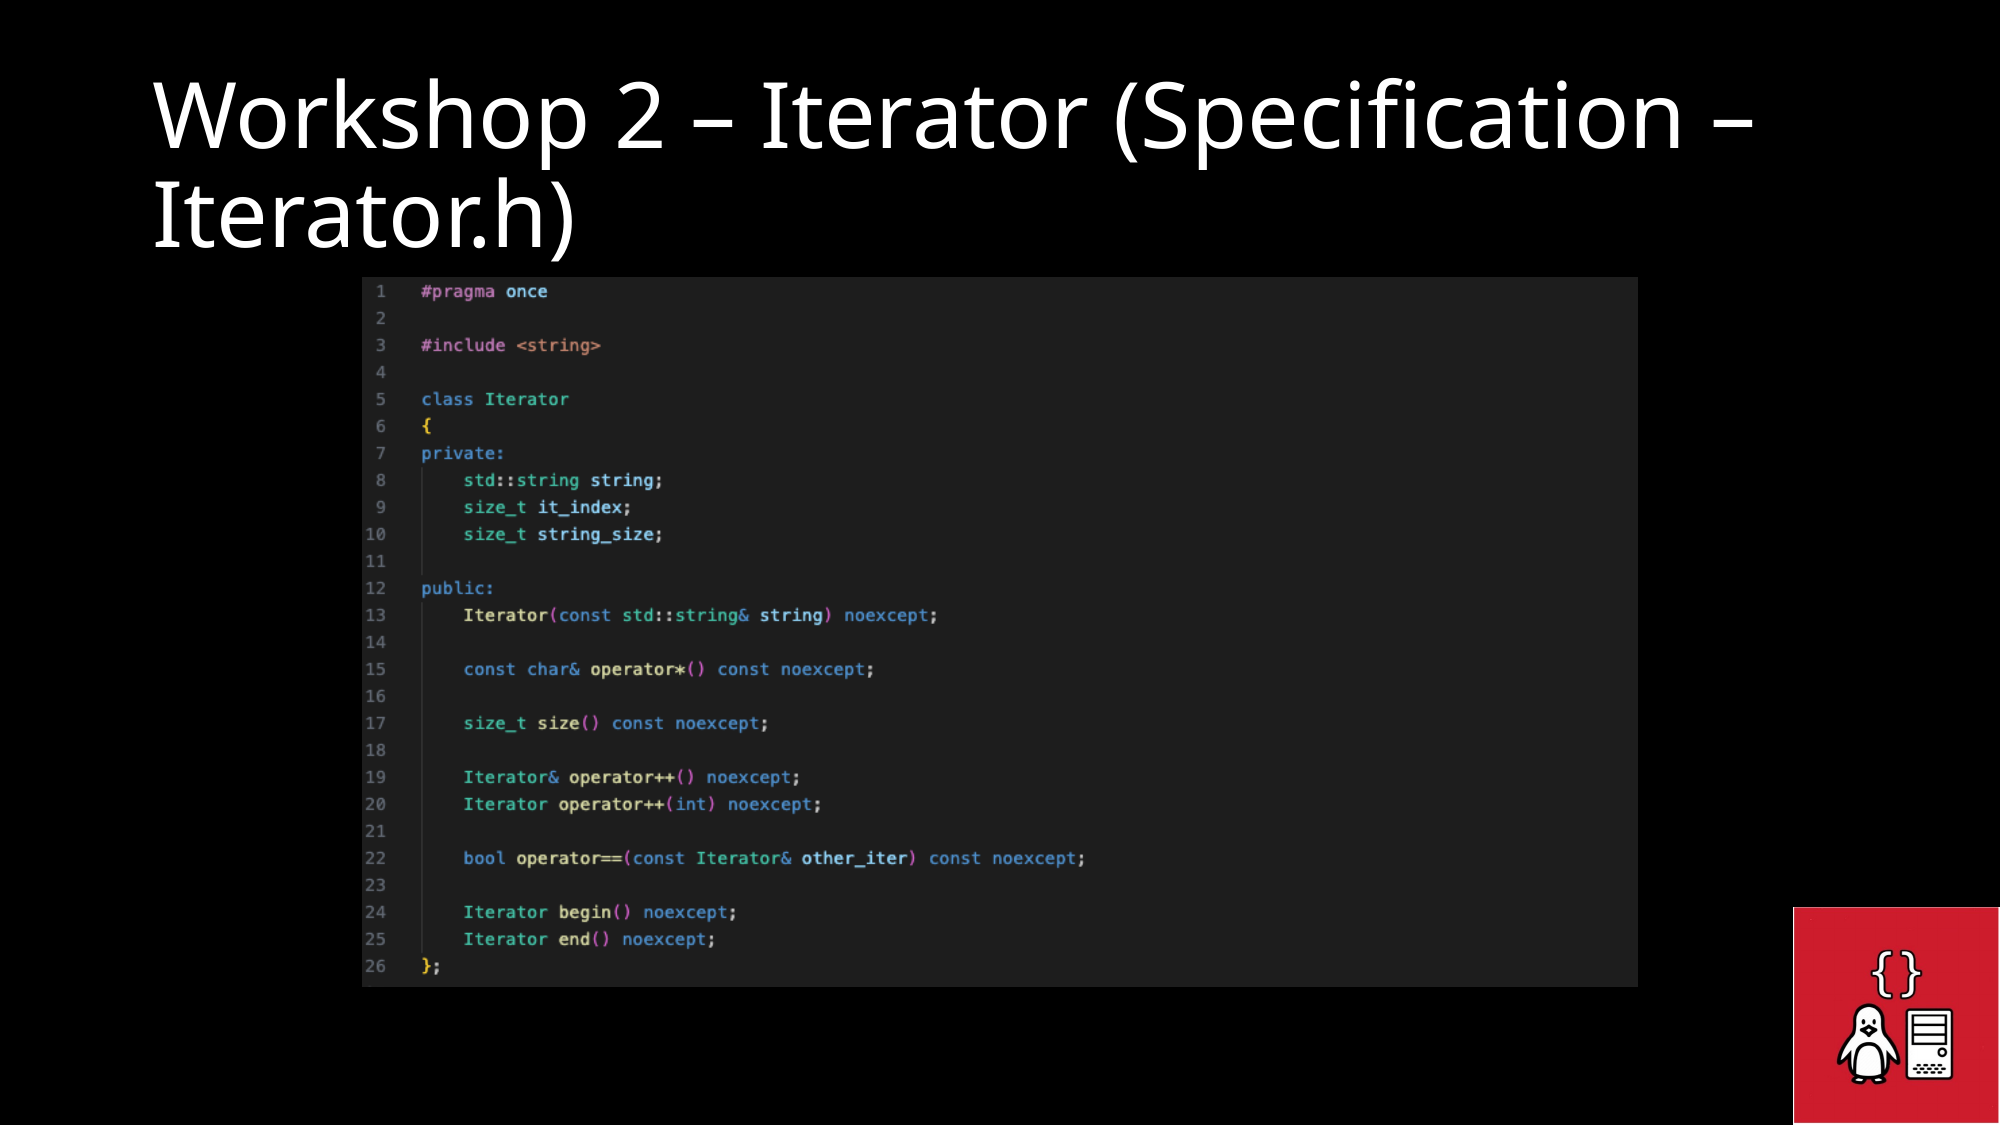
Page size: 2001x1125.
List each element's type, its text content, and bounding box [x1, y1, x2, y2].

picture [1793, 907, 2000, 1125]
picture [362, 277, 1638, 987]
title Workshop 2 – Iterator (Specification – Iterator.h) [137, 59, 1863, 278]
